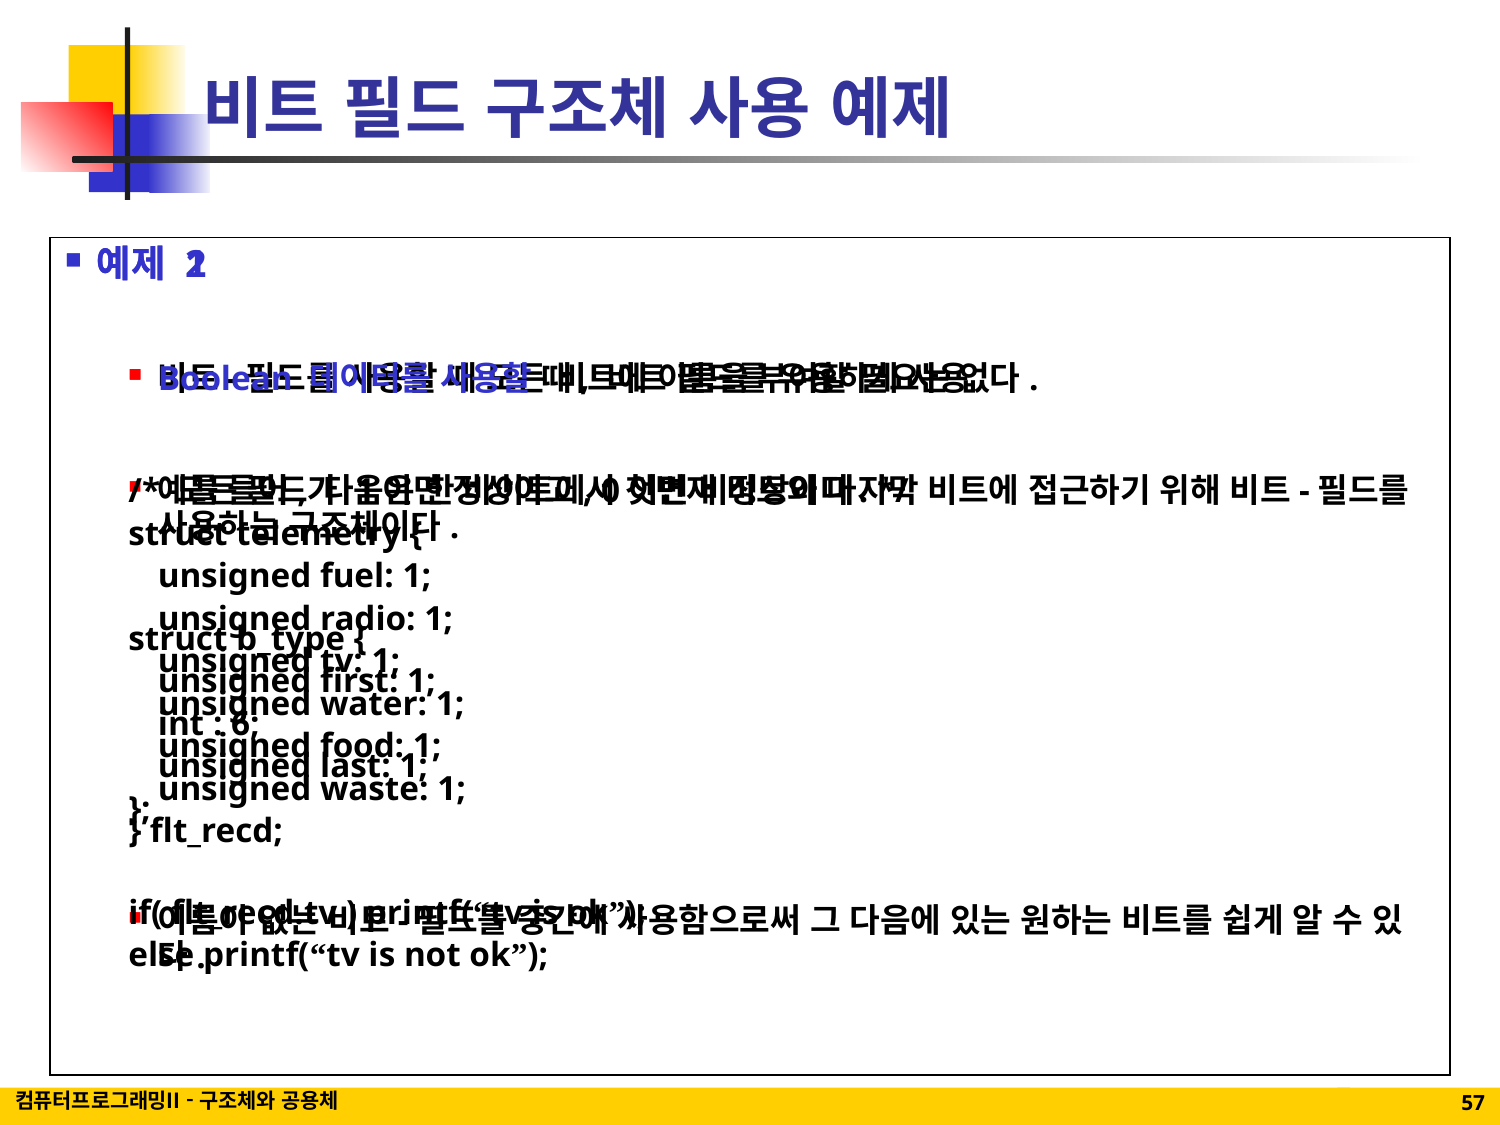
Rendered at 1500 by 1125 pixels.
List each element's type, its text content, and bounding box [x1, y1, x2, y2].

slide_number 57 [1337, 1087, 1500, 1125]
footer 컴퓨터프로그래밍II - 구조체와 공용체 [0, 1087, 1337, 1125]
title 비트 필드 구조체 사용 예제 [187, 24, 1451, 154]
list 예제 2 Boolean 데이터를 사용할 때, 비트 필드를 유용하게 사용 /* 모든 필드가 1이면 정상이고, 0이면 비정상이다. */ struct telemetry { unsigned fuel: 1; unsigned radio: 1; unsigned tv: 1; unsigned water: 1; unsigned food: 1; unsigned waste: 1; } flt_recd; if( flt_recd.tv ) printf(“tv is ok”); else printf(“tv is not ok”); [49, 237, 1451, 1076]
